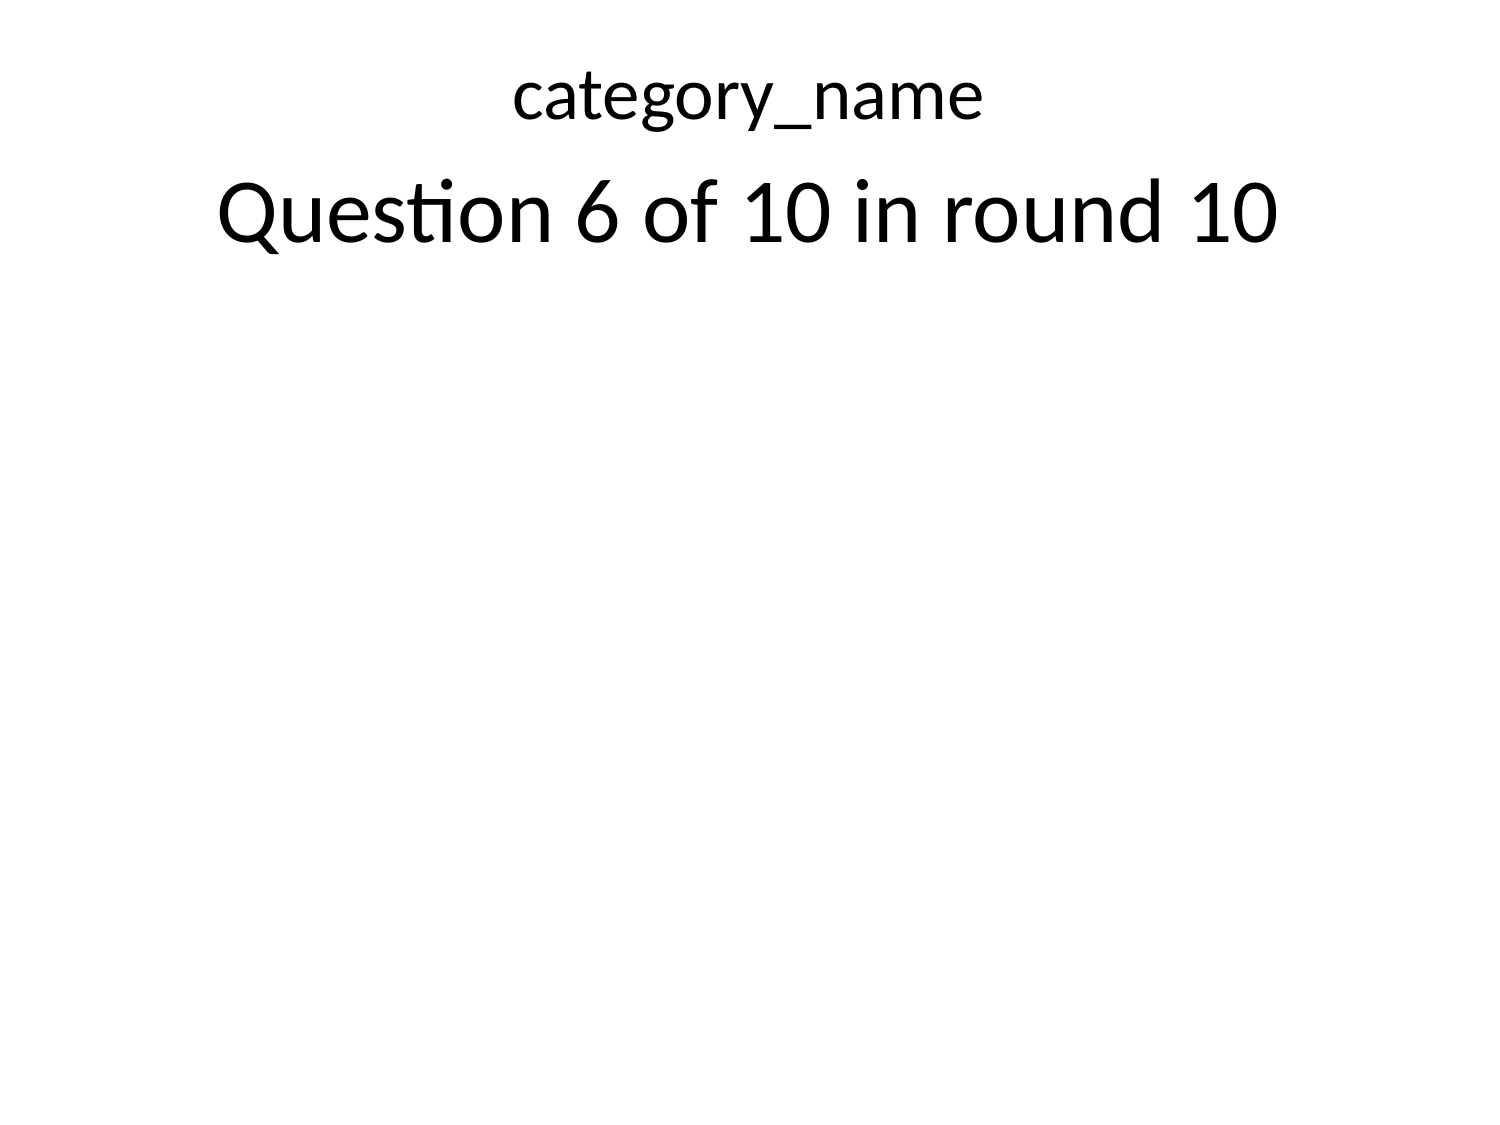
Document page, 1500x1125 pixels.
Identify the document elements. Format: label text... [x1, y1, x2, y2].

text_box category_name [35, 37, 1463, 143]
text_box Question 6 of 10 in round 10 [35, 143, 1463, 765]
